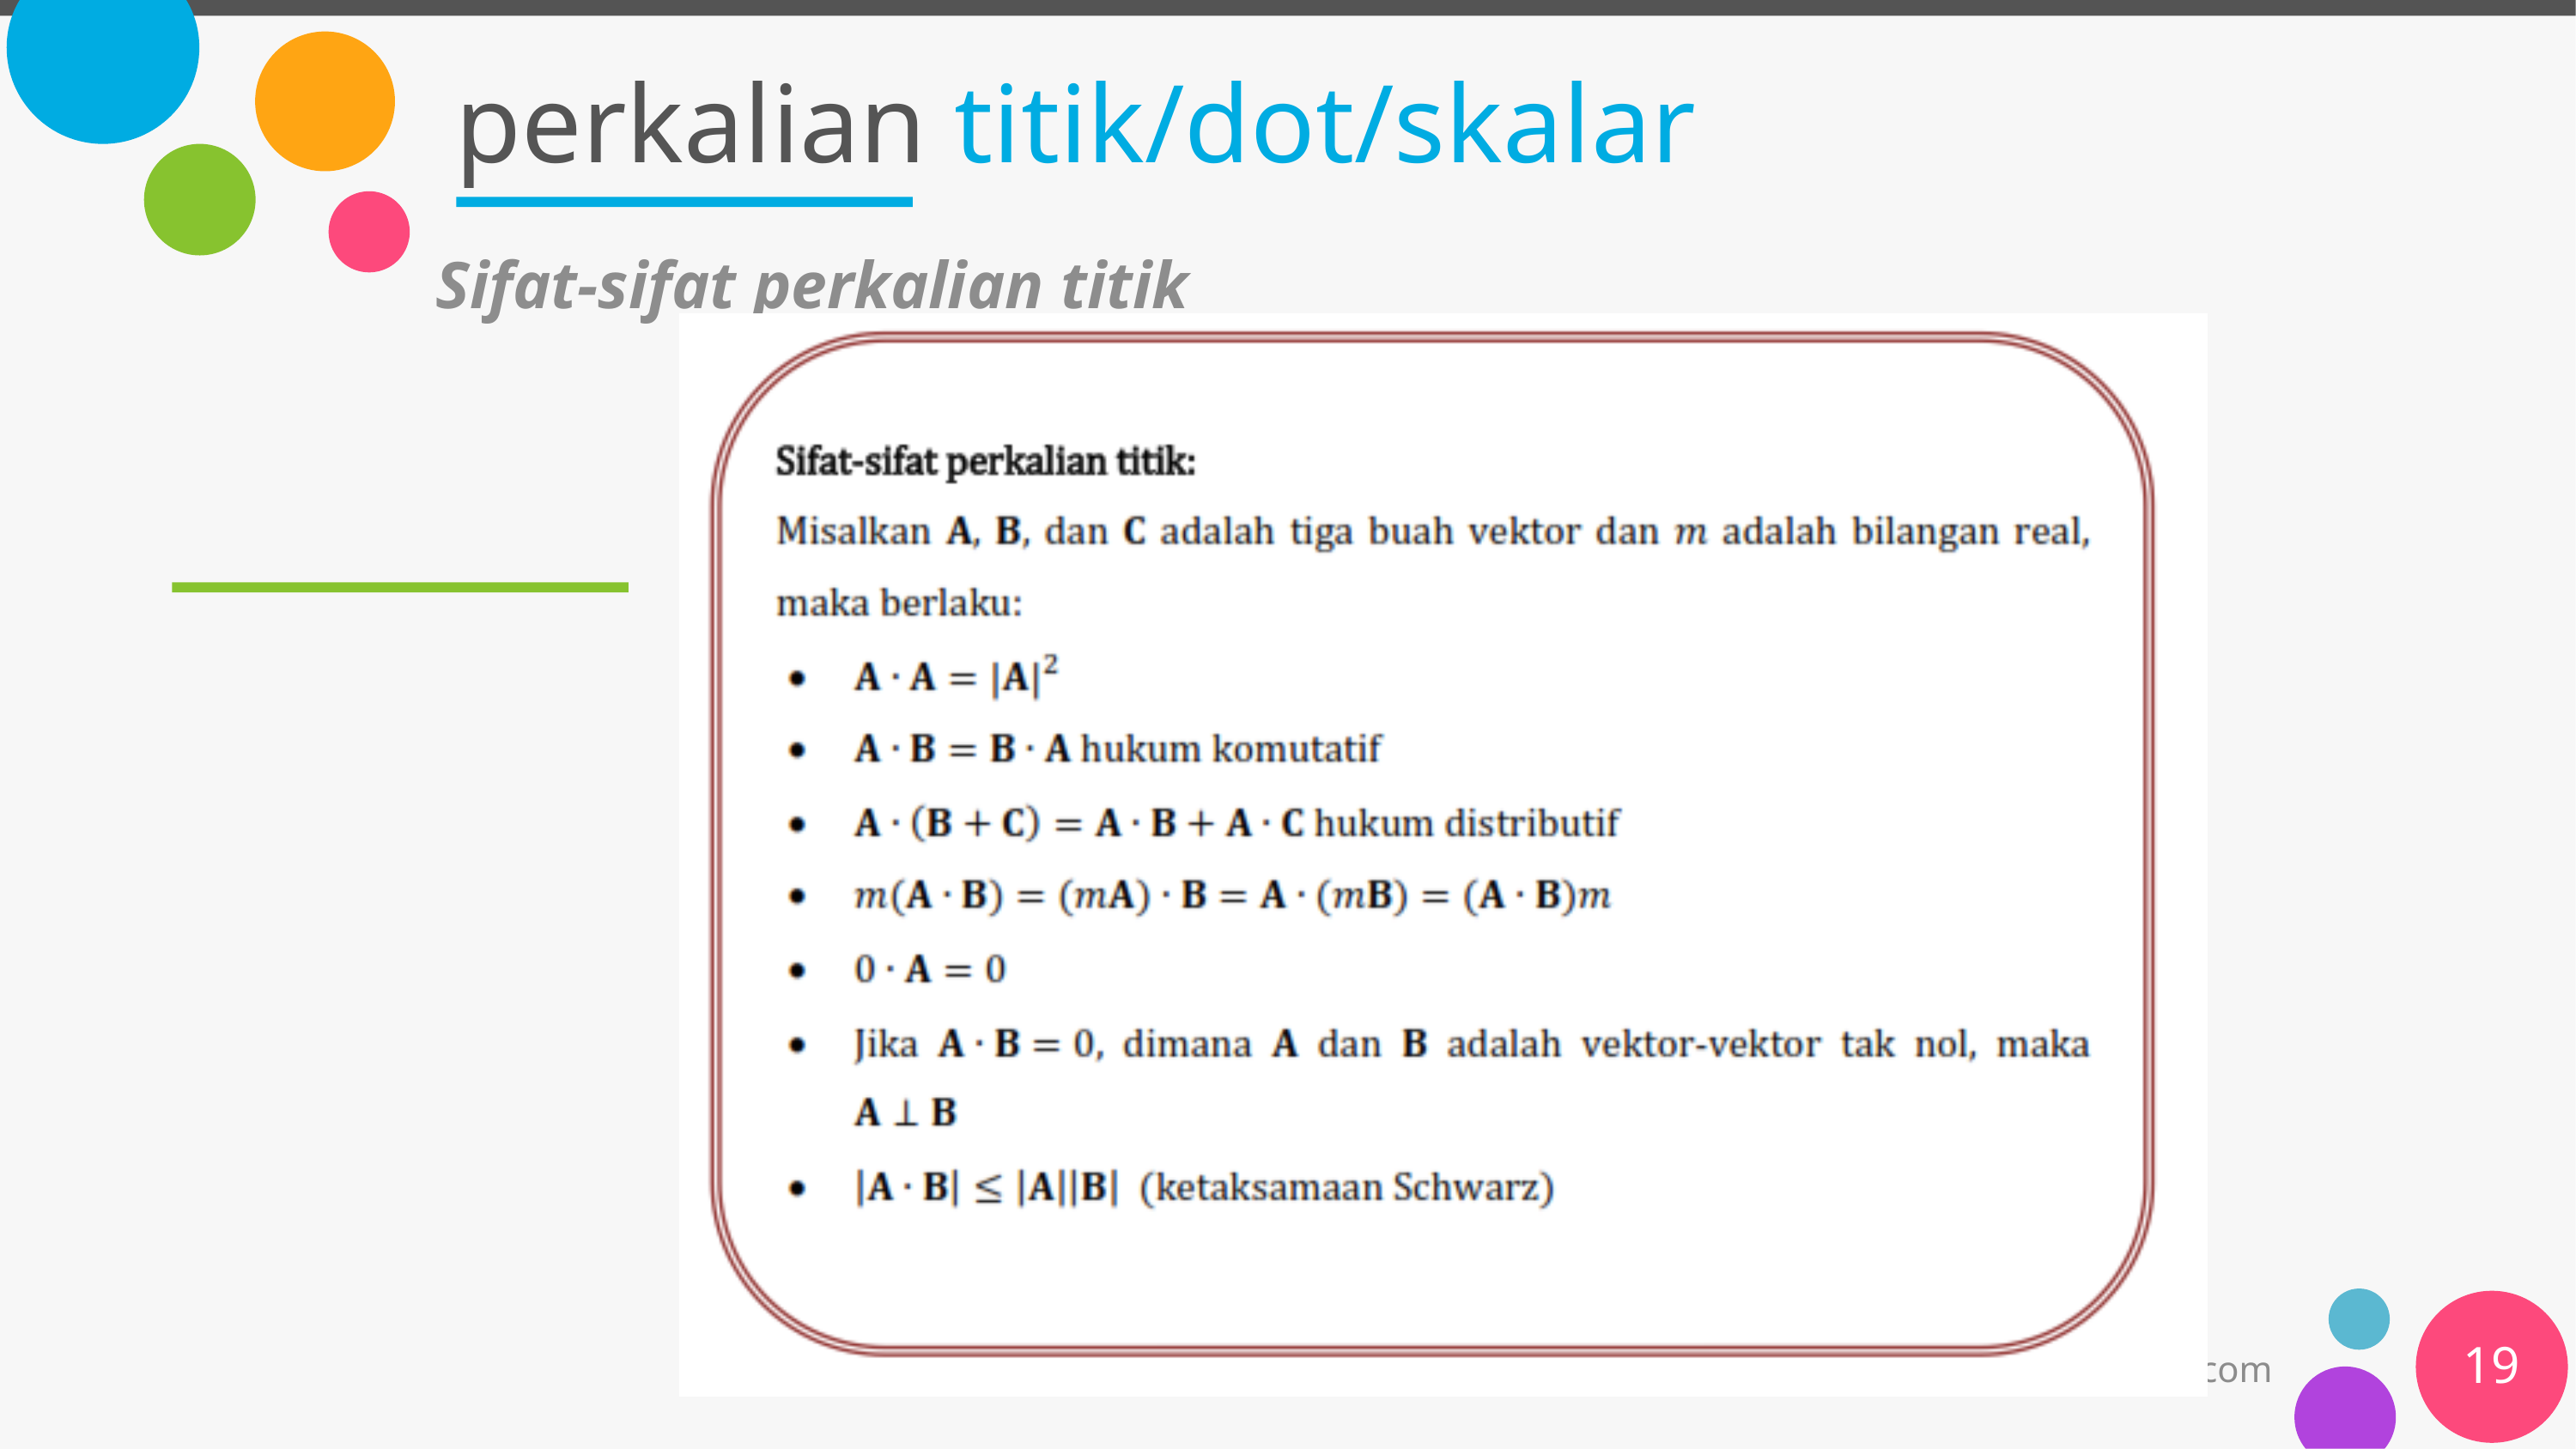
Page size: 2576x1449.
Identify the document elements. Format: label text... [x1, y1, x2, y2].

title perkalian titik/dot/skalar [433, 34, 2454, 204]
footer The Power of PowerPoint | thepopp.com [1479, 1332, 2296, 1410]
picture [679, 313, 2208, 1397]
list Sifat-sifat perkalian titik [412, 217, 2465, 370]
slide_number 19 [2415, 1328, 2568, 1406]
